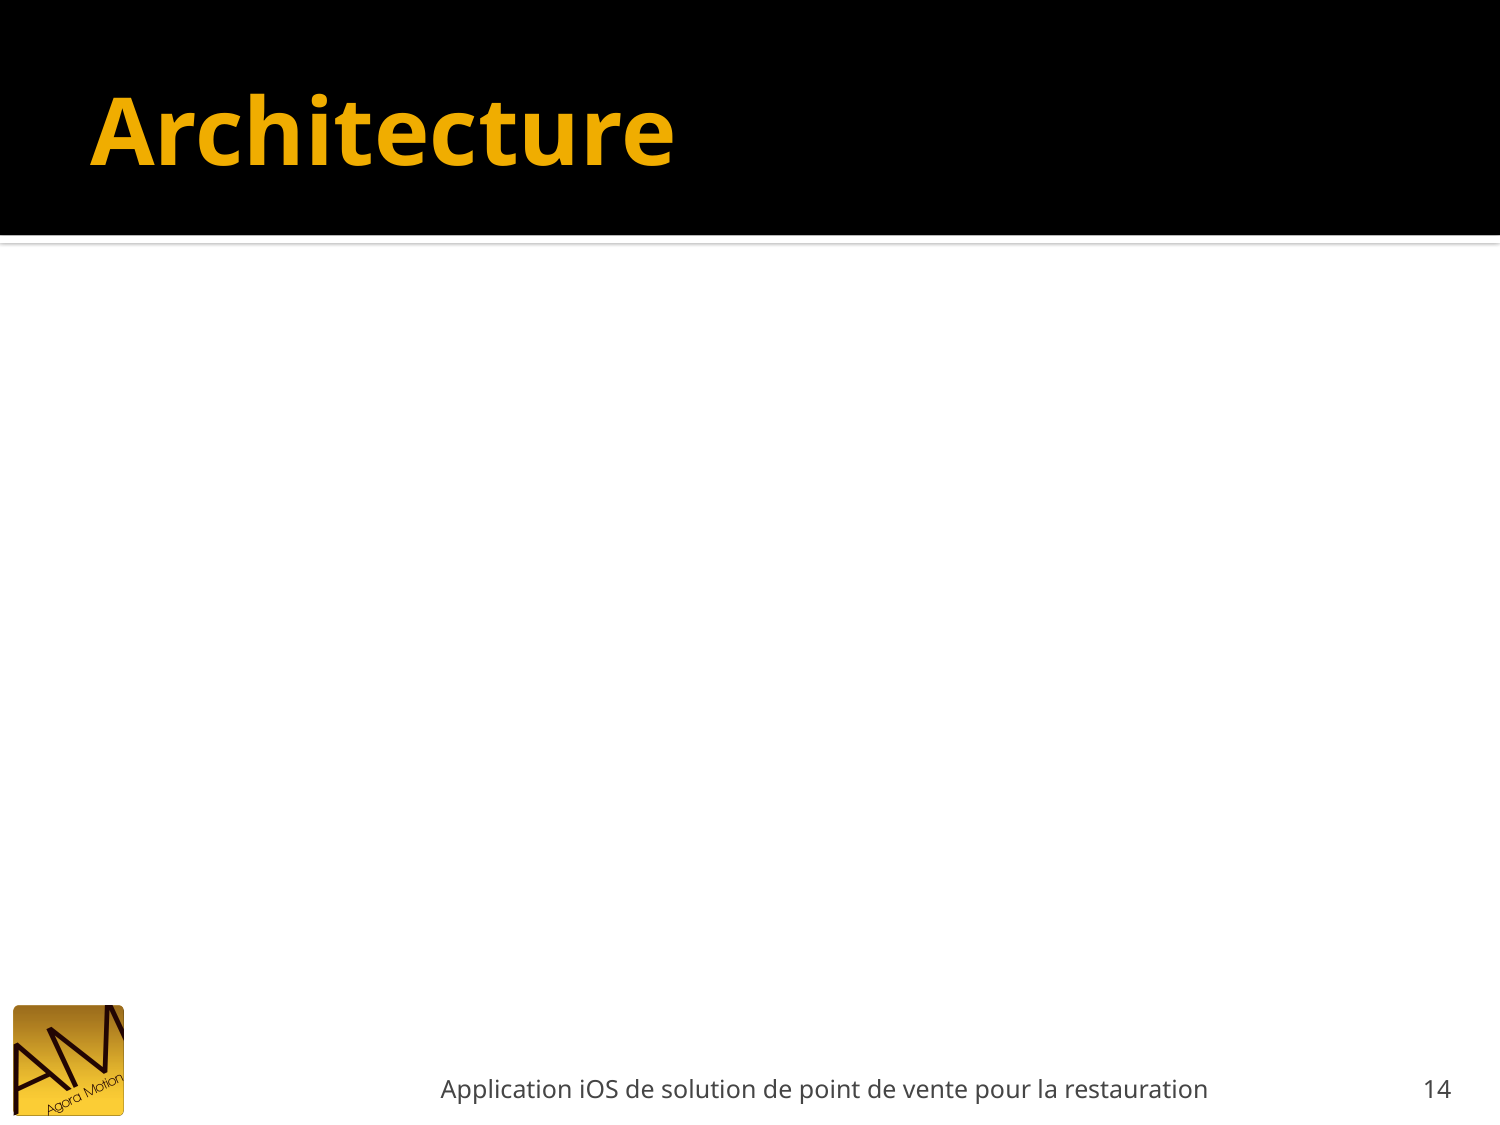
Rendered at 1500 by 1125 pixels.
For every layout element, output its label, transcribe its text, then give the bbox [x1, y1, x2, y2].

footer Application iOS de solution de point de vente pour la restauration [433, 1062, 1337, 1108]
title Architecture [75, 25, 1425, 231]
slide_number 14 [1345, 1062, 1467, 1108]
picture [13, 1005, 124, 1116]
